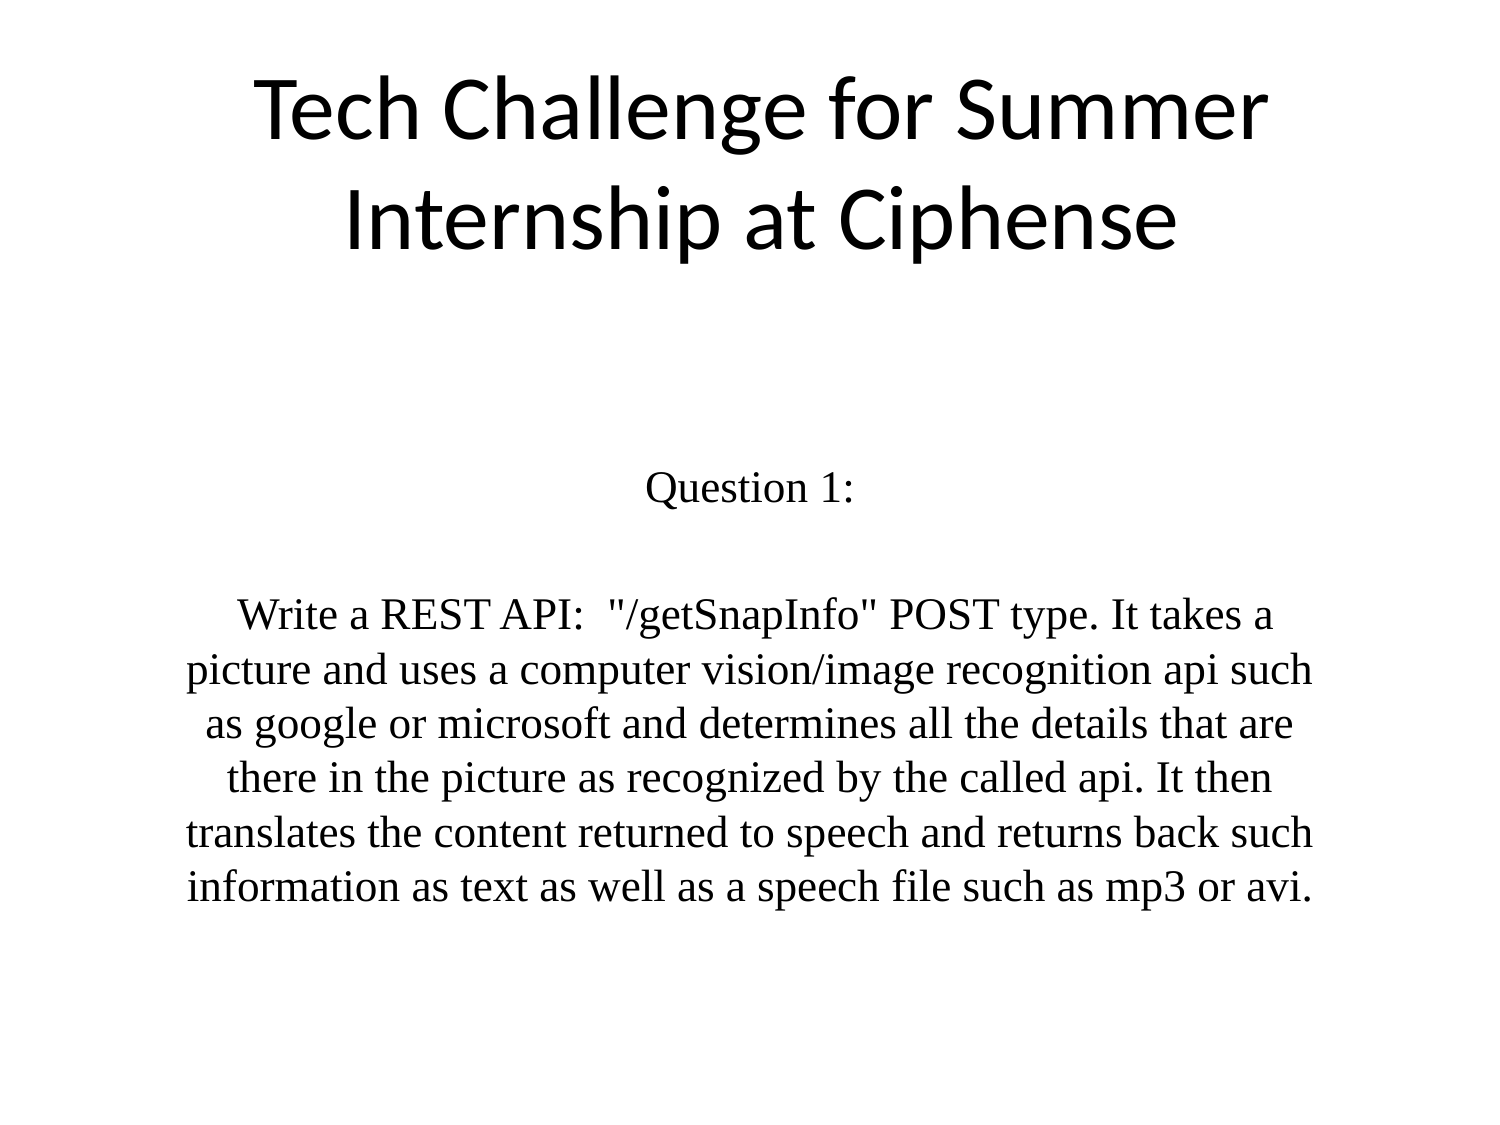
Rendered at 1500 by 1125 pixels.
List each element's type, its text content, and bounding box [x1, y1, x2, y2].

title Tech Challenge for Summer Internship at Ciphense [125, 37, 1400, 279]
subtitle Question 1: Write a REST API: "/getSnapInfo" POST type. It takes a picture and uses a computer vision/image recognition api such as google or microsoft and determines all the details that are there in the picture as recognized by the called api. It then translates the content returned to speech and returns back such information as text as well as a speech file such as mp3 or avi. [162, 450, 1338, 925]
